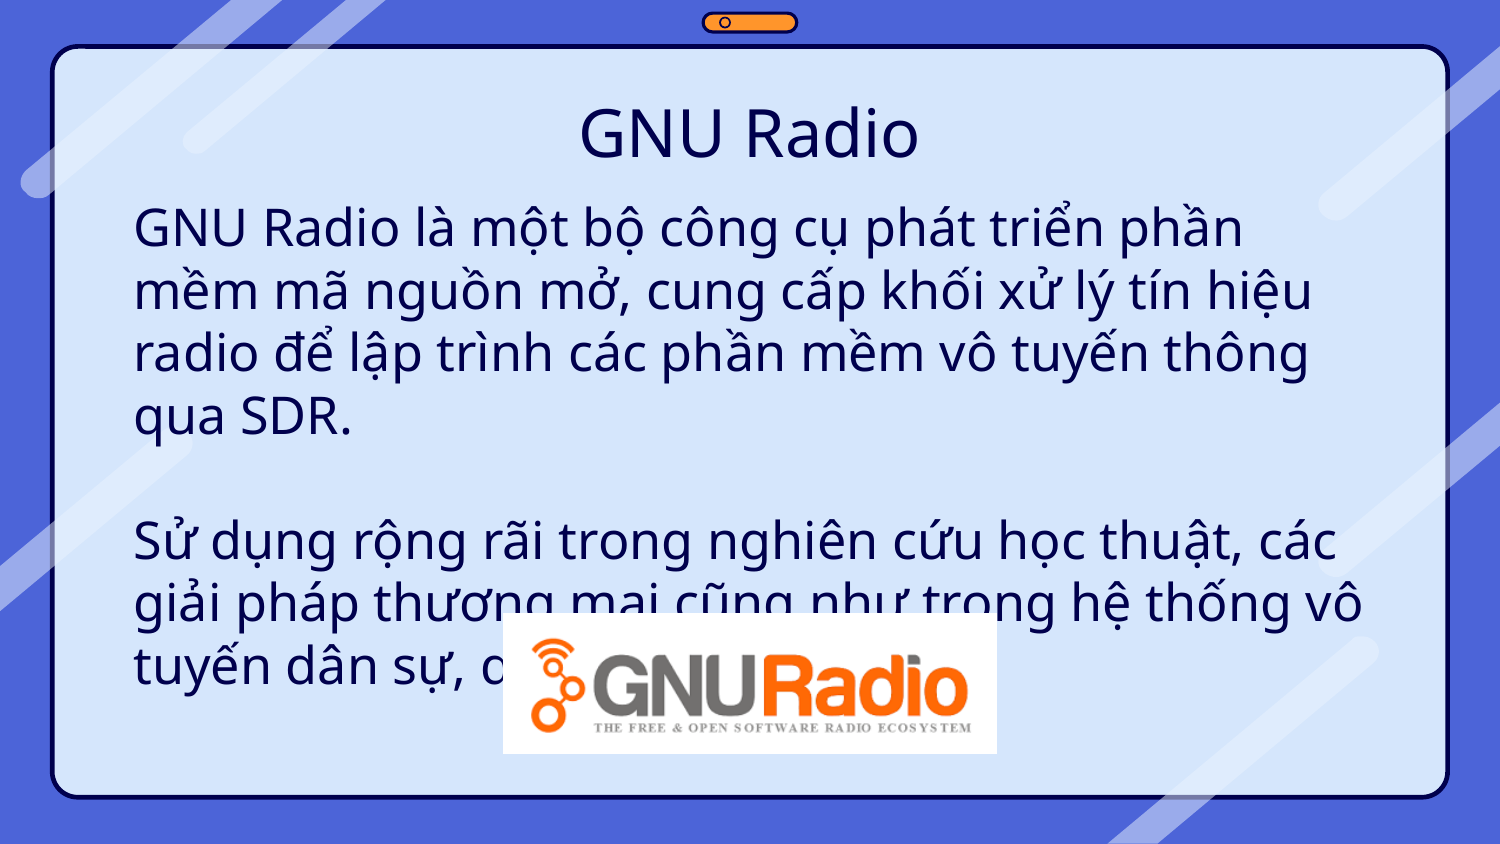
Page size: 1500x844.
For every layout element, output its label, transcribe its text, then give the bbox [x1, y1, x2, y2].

title GNU Radio [118, 76, 1382, 171]
text_box GNU Radio là một bộ công cụ phát triển phần mềm mã nguồn mở, cung cấp khối xử lý tín hiệu radio để lập trình các phần mềm vô tuyến thông qua SDR. Sử dụng rộng rãi trong nghiên cứu học thuật, các giải pháp thương mại cũng như trong hệ thống vô tuyến dân sự, quân sự [118, 179, 1382, 754]
picture [503, 612, 997, 754]
